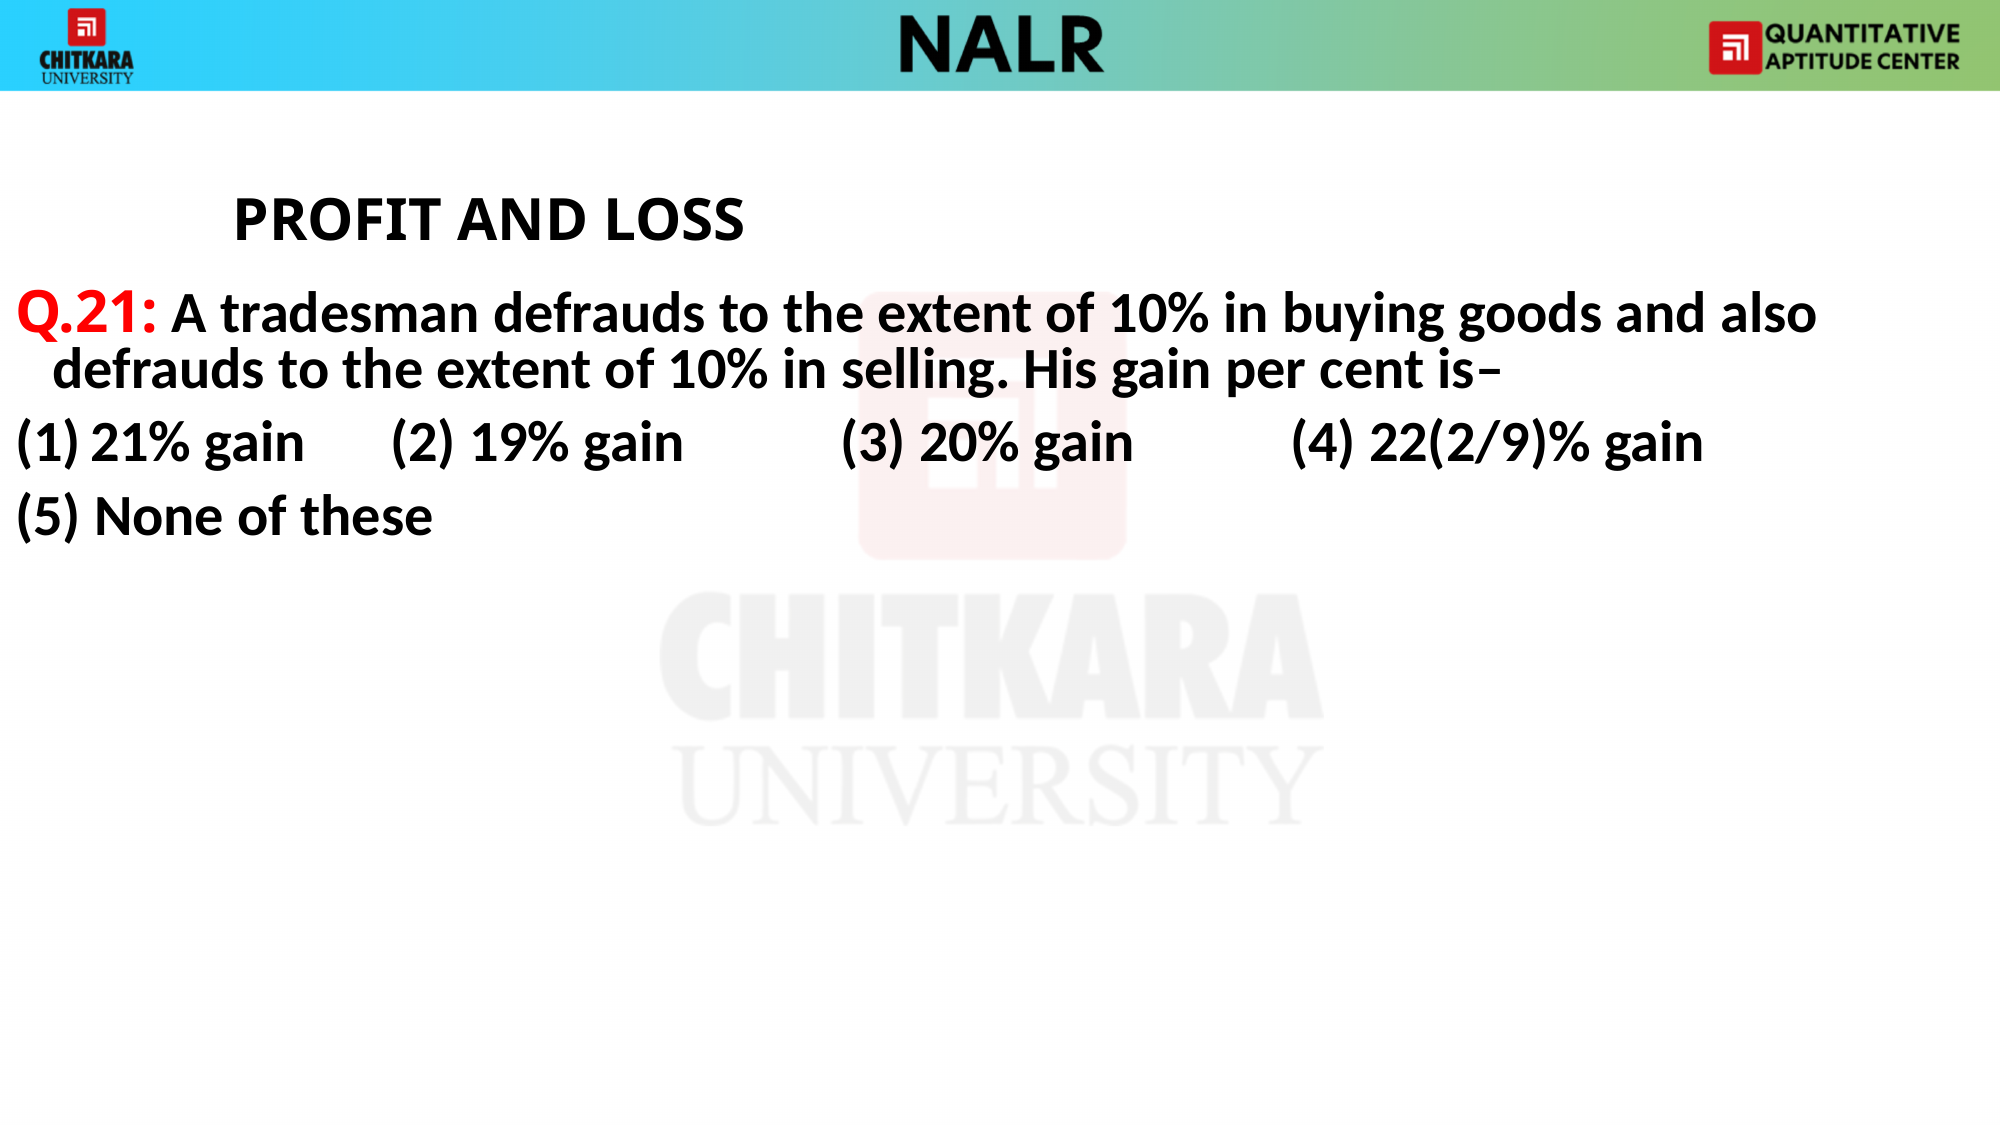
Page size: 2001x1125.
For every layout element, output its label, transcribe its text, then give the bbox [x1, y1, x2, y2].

title [0, 31, 1917, 142]
list PROFIT AND LOSS Q.21: A tradesman defrauds to the extent of 10% in buying goods and also defrauds to the extent of 10% in selling. His gain per cent is– 21% gain (2) 19% gain (3) 20% gain (4) 22(2/9)% gain (5) None of these [0, 175, 1925, 1053]
picture [0, 0, 2000, 1125]
